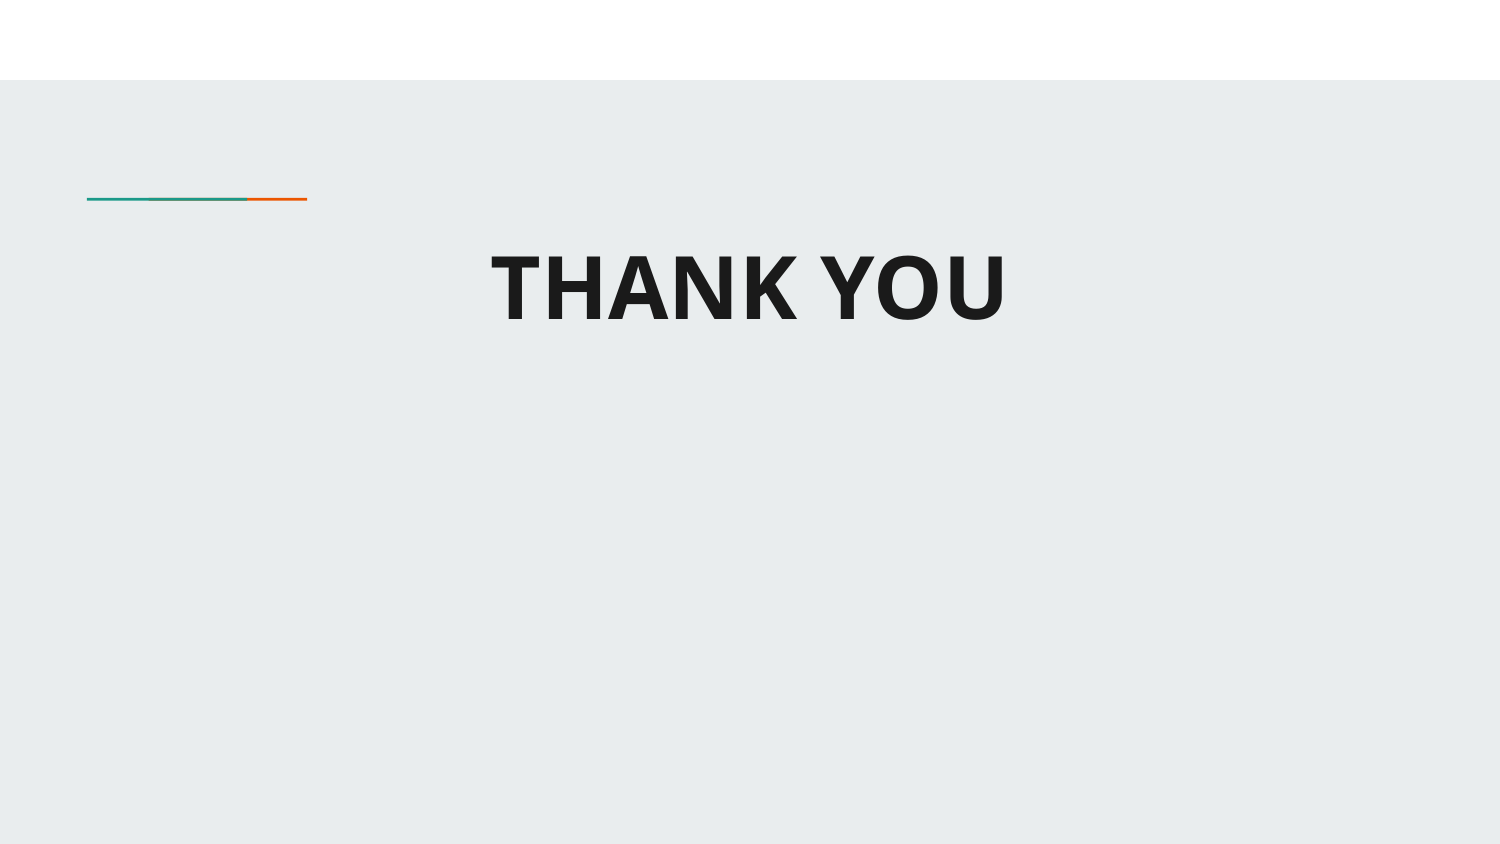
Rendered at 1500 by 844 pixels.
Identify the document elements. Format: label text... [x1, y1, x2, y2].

title THANK YOU [119, 216, 1381, 490]
